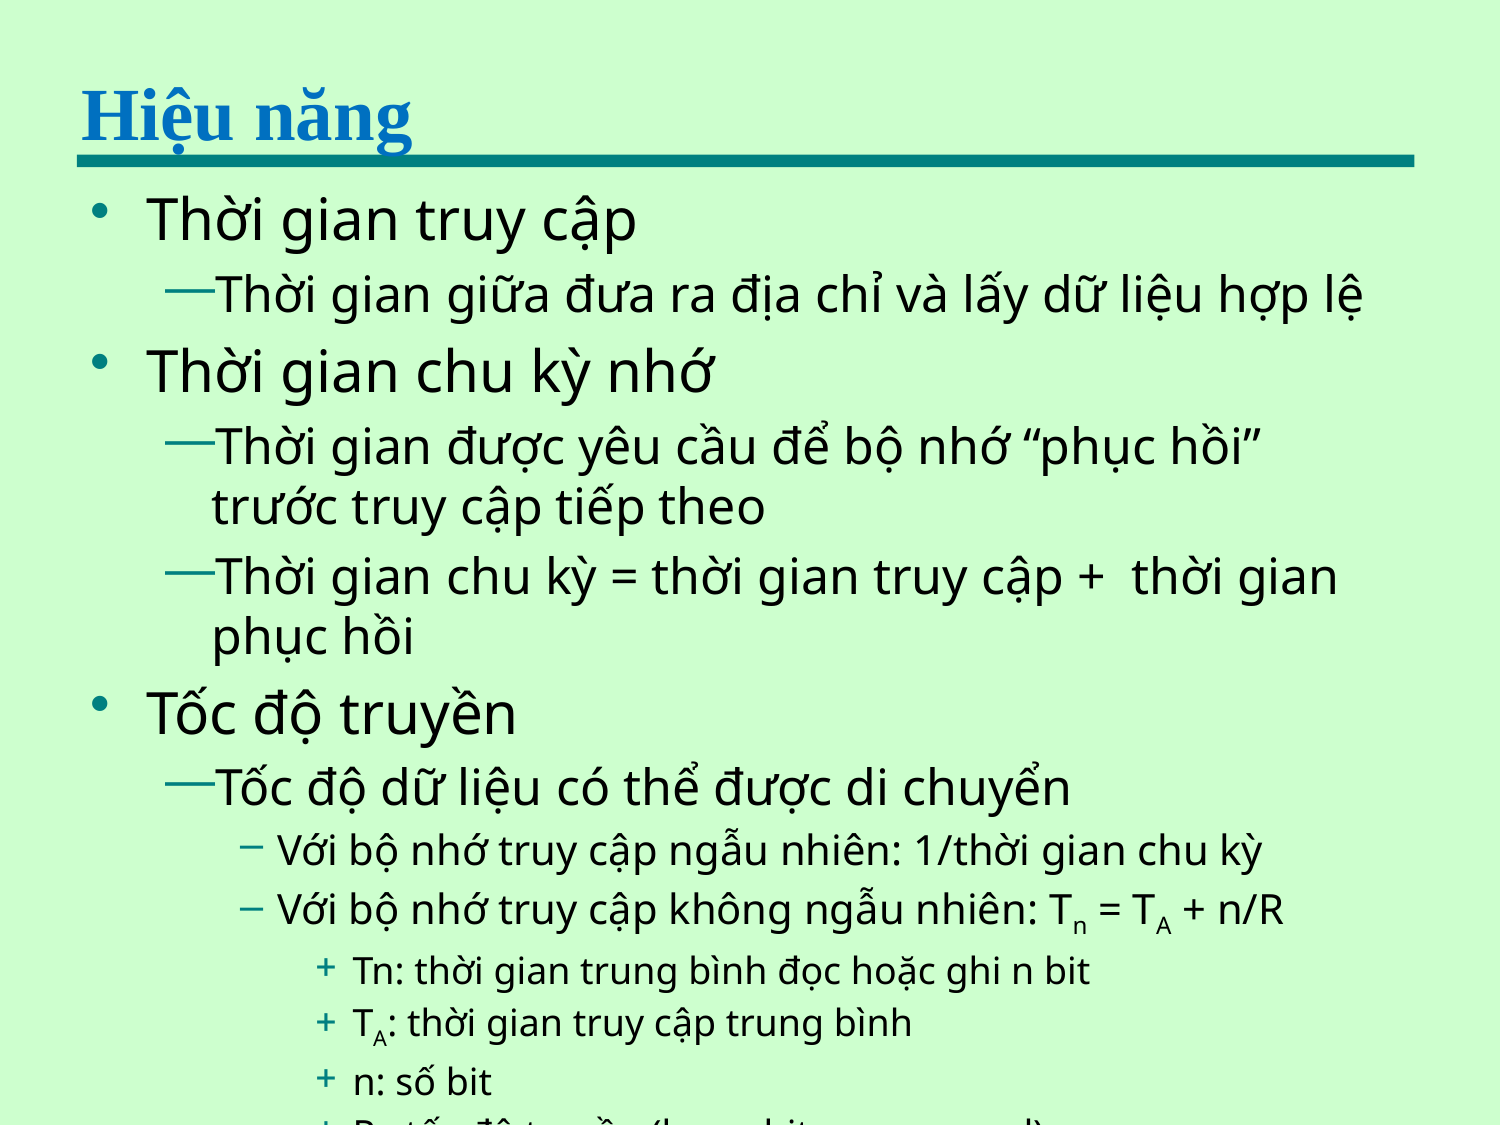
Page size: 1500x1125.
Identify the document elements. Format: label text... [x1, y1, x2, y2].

title Hiệu năng [66, 24, 1413, 163]
list Thời gian truy cập Thời gian giữa đưa ra địa chỉ và lấy dữ liệu hợp lệ Thời gian chu kỳ nhớ Thời gian được yêu cầu để bộ nhớ “phục hồi” trước truy cập tiếp theo Thời gian chu kỳ = thời gian truy cập + thời gian phục hồi Tốc độ truyền Tốc độ dữ liệu có thể được di chuyển Với bộ nhớ truy cập ngẫu nhiên: 1/thời gian chu kỳ Với bộ nhớ truy cập không ngẫu nhiên: Tn = TA + n/R Tn: thời gian trung bình đọc hoặc ghi n bit TA: thời gian truy cập trung bình n: số bit R: tốc độ truyền (bps – bits per second) [75, 174, 1417, 1100]
